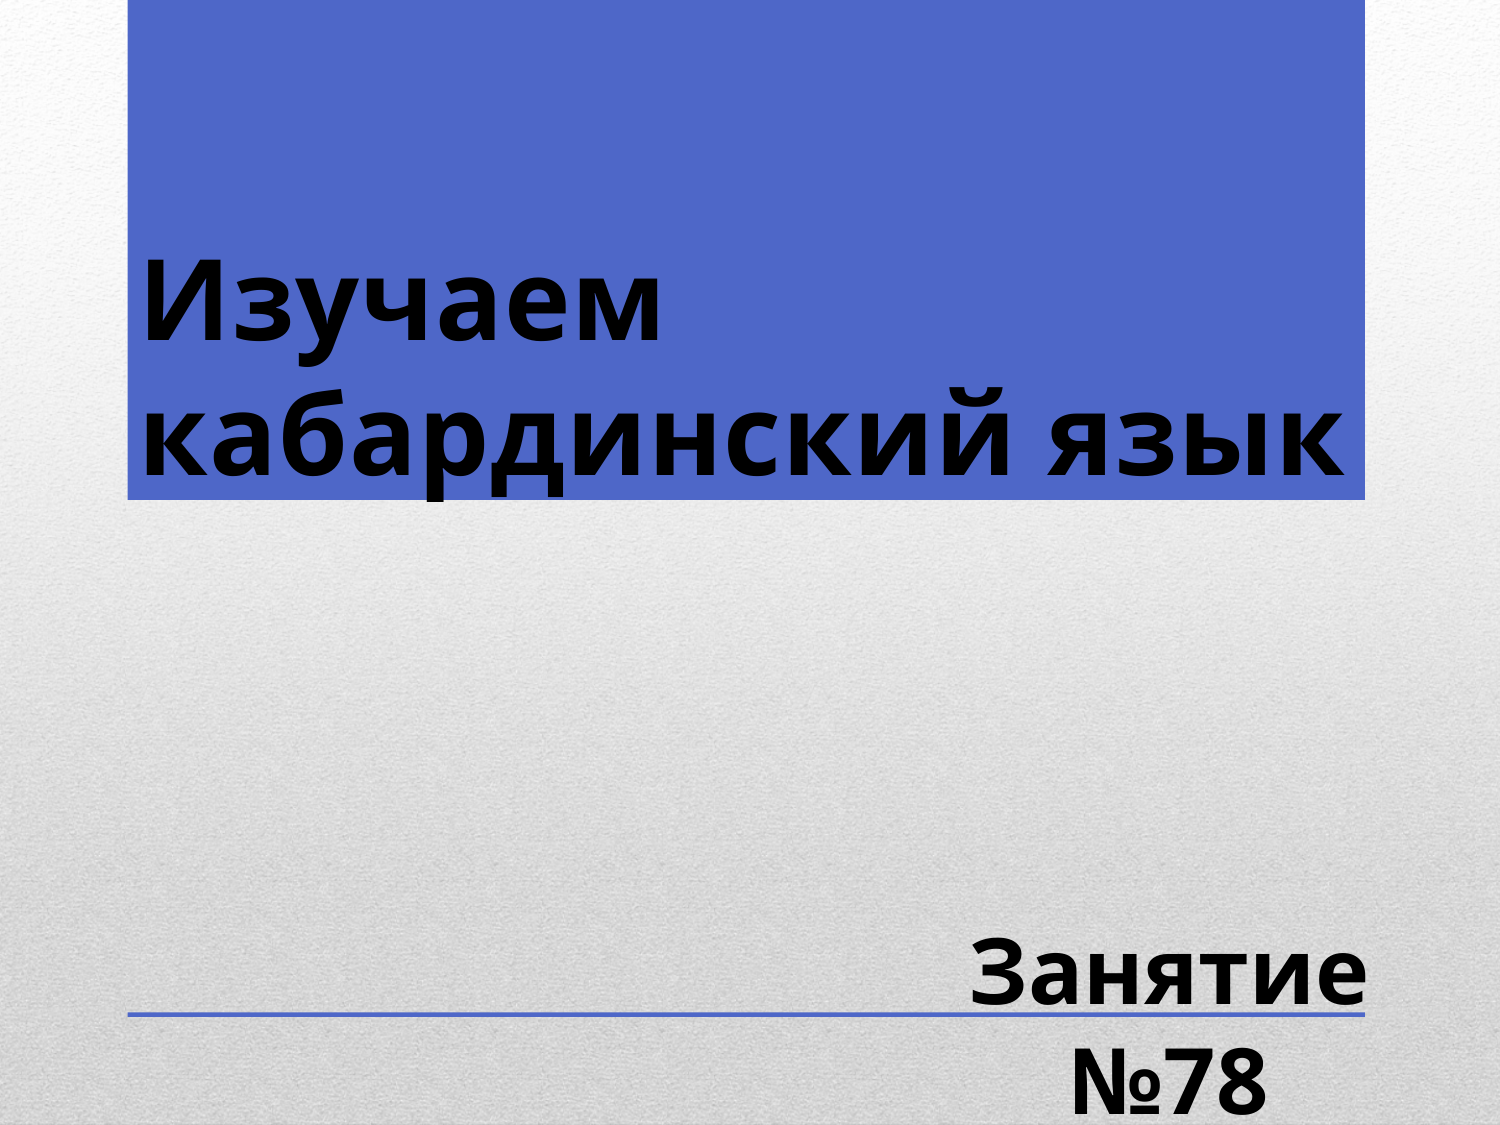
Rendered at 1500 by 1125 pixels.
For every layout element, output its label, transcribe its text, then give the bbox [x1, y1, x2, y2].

title Изучаем кабардинский язык [123, 255, 1471, 506]
text_box Занятие №78 [868, 905, 1471, 1005]
